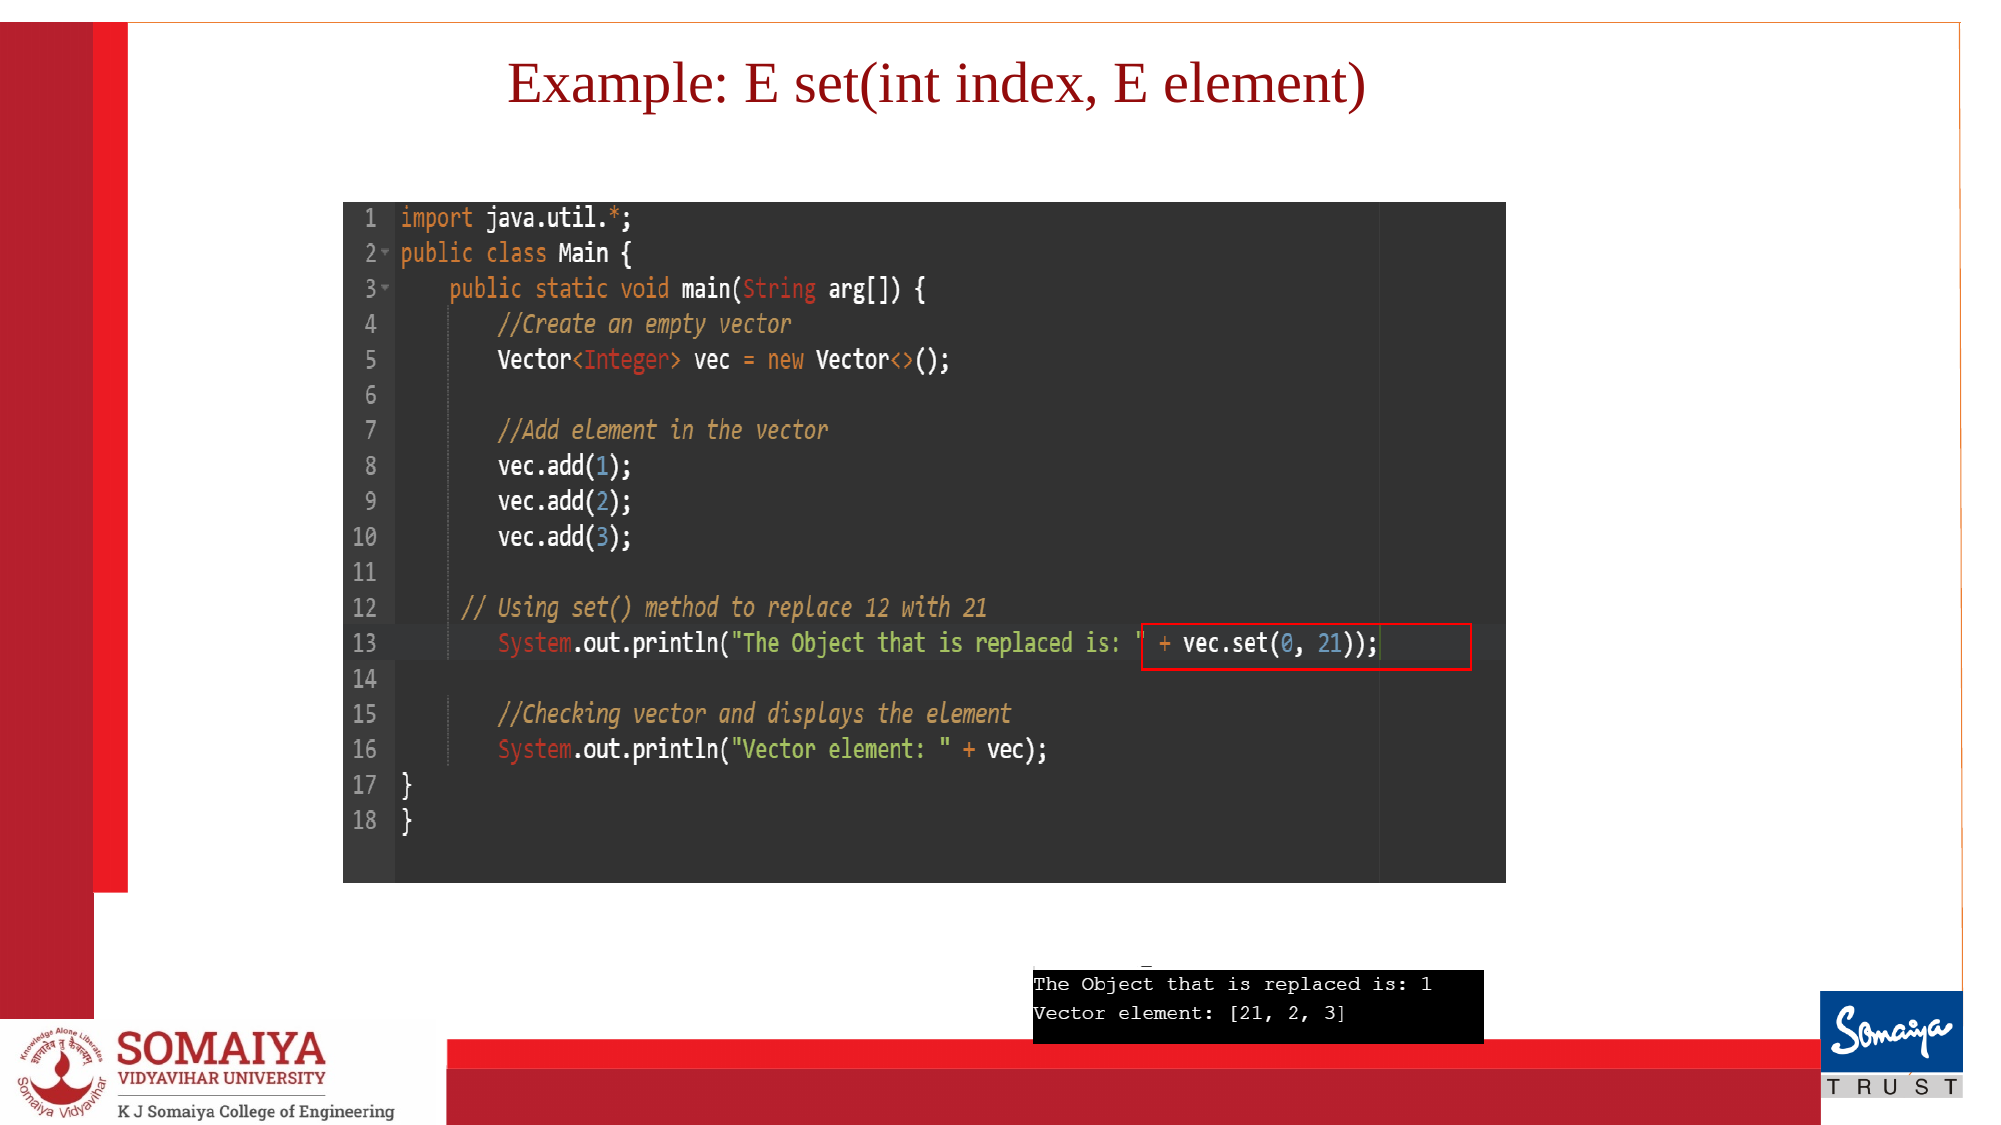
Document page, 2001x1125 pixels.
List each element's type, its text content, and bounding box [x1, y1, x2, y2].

picture [343, 201, 1506, 883]
picture [447, 966, 1820, 1125]
picture [1820, 991, 1963, 1098]
title Example: E set(int index, E element) [324, 45, 1550, 138]
picture [0, 22, 436, 1125]
